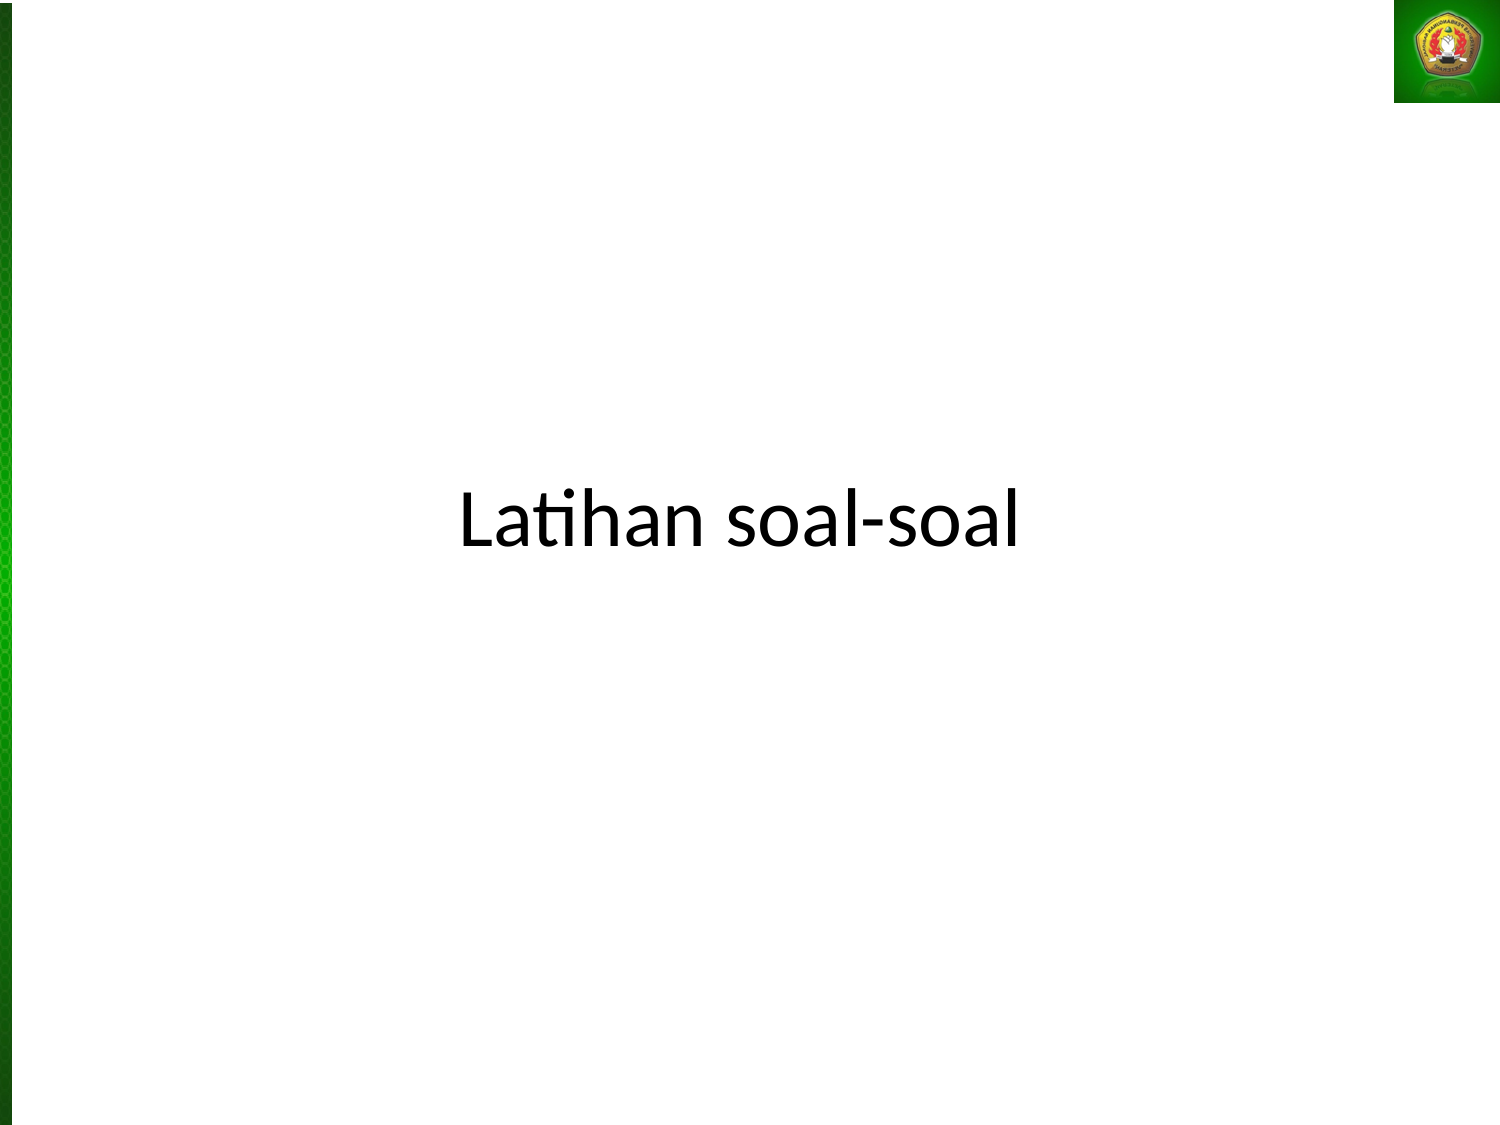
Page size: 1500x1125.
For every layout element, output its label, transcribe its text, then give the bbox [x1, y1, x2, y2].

list Latihan soal-soal [75, 222, 1425, 1005]
picture [1394, 0, 1500, 103]
picture [0, 3, 12, 1125]
